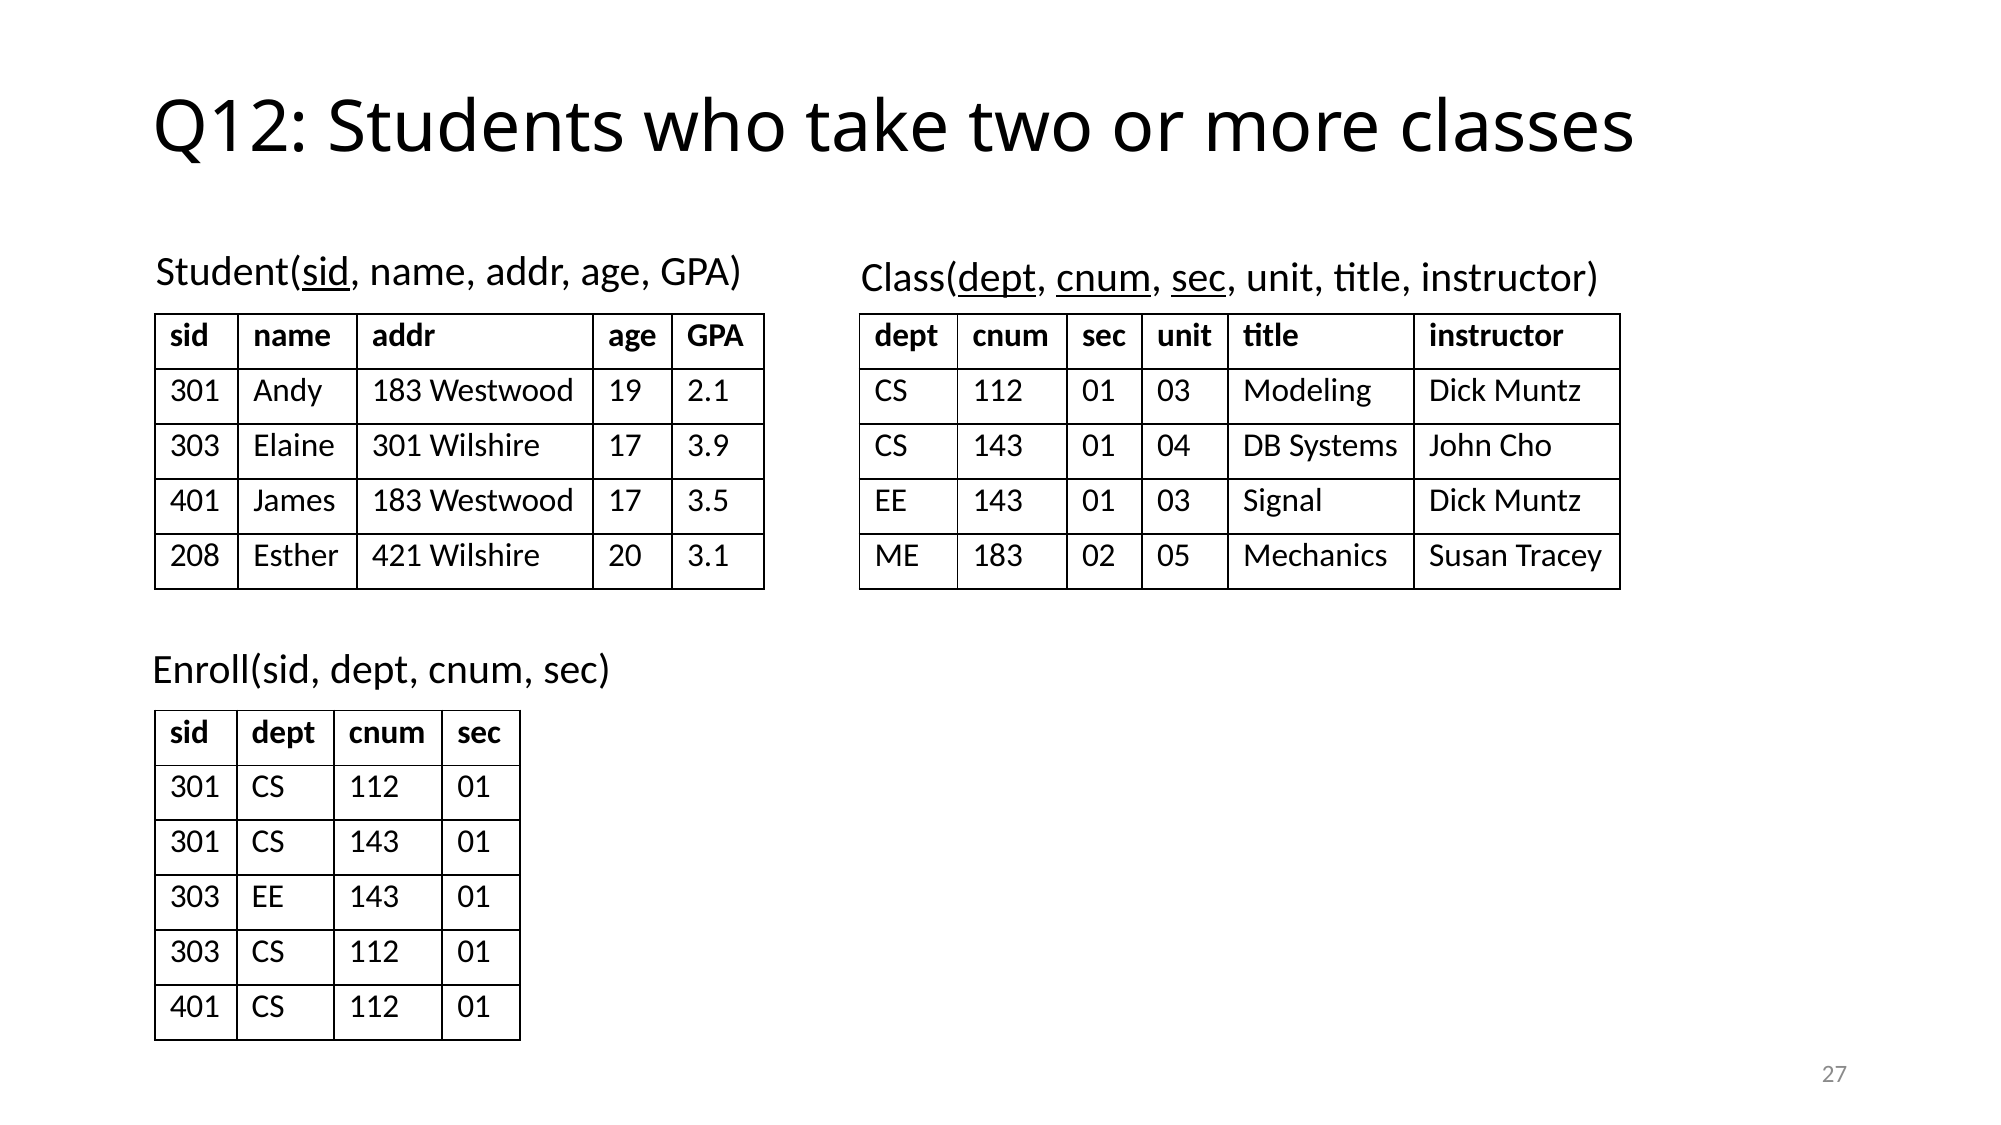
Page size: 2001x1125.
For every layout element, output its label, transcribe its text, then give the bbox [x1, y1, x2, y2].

text_box Student(sid, name, addr, age, GPA) [141, 236, 758, 301]
table_cell 3.9 [673, 425, 763, 478]
table_header GPA [673, 315, 763, 368]
table_cell 01 [443, 821, 519, 874]
table_cell Andy [239, 370, 356, 423]
table_cell 401 [156, 986, 236, 1039]
table_cell EE [238, 876, 333, 929]
table_header cnum [335, 711, 441, 765]
table_cell EE [860, 480, 957, 533]
table_cell 01 [443, 876, 519, 929]
table_cell 183 Westwood [358, 370, 592, 423]
table_cell 04 [1143, 425, 1227, 478]
table_header cnum [958, 315, 1066, 368]
table_cell John Cho [1415, 425, 1619, 478]
table_cell 17 [594, 425, 671, 478]
title Q12: Students who take two or more classes [137, 59, 1863, 198]
table_cell CS [860, 370, 957, 423]
table_cell 3.5 [673, 480, 763, 533]
table_cell 303 [156, 931, 236, 984]
table_header name [239, 315, 356, 368]
table_cell 301 [156, 766, 236, 819]
table_cell CS [238, 766, 333, 819]
table_cell Susan Tracey [1415, 535, 1619, 588]
table_cell 208 [156, 535, 237, 588]
table_cell 03 [1143, 480, 1227, 533]
table_header dept [238, 711, 333, 765]
table_cell 112 [335, 986, 441, 1039]
table_cell 183 Westwood [358, 480, 592, 533]
table_cell CS [238, 821, 333, 874]
table_cell 01 [443, 931, 519, 984]
table_header sec [443, 711, 519, 765]
table_header sid [156, 315, 237, 368]
table_header sid [156, 711, 236, 765]
table_cell 20 [594, 535, 671, 588]
table_cell DB Systems [1229, 425, 1413, 478]
table_cell 421 Wilshire [358, 535, 592, 588]
table_cell 02 [1068, 535, 1141, 588]
text_box Enroll(sid, dept, cnum, sec) [137, 634, 741, 700]
table_cell 112 [958, 370, 1066, 423]
table_cell Esther [239, 535, 356, 588]
table_cell 303 [156, 876, 236, 929]
table_header addr [358, 315, 592, 368]
table_cell Dick Muntz [1415, 370, 1619, 423]
slide_number 27 [1412, 1042, 1863, 1103]
text_box Class(dept, cnum, sec, unit, title, instructor) [846, 242, 1748, 308]
table_cell Elaine [239, 425, 356, 478]
table_header age [594, 315, 671, 368]
table_cell CS [238, 986, 333, 1039]
table_cell 301 [156, 370, 237, 423]
table_cell 303 [156, 425, 237, 478]
table_cell 01 [443, 766, 519, 819]
table_cell 301 Wilshire [358, 425, 592, 478]
table_cell 143 [335, 821, 441, 874]
table_header title [1229, 315, 1413, 368]
table_cell Modeling [1229, 370, 1413, 423]
table_cell CS [238, 931, 333, 984]
table_header instructor [1415, 315, 1619, 368]
table_cell 143 [958, 425, 1066, 478]
table_cell ME [860, 535, 957, 588]
table_cell 3.1 [673, 535, 763, 588]
table_cell 112 [335, 931, 441, 984]
table_cell Dick Muntz [1415, 480, 1619, 533]
table_cell 01 [1068, 480, 1141, 533]
table_cell 01 [443, 986, 519, 1039]
table_cell 183 [958, 535, 1066, 588]
table_header sec [1068, 315, 1141, 368]
table_cell 301 [156, 821, 236, 874]
table_cell Signal [1229, 480, 1413, 533]
table_cell 05 [1143, 535, 1227, 588]
table_header unit [1143, 315, 1227, 368]
table_cell 19 [594, 370, 671, 423]
table_cell 401 [156, 480, 237, 533]
table_cell 03 [1143, 370, 1227, 423]
table_cell 17 [594, 480, 671, 533]
table_cell 112 [335, 766, 441, 819]
table_cell 143 [958, 480, 1066, 533]
table_header dept [860, 315, 957, 368]
table_cell 2.1 [673, 370, 763, 423]
table_cell Mechanics [1229, 535, 1413, 588]
table_cell 143 [335, 876, 441, 929]
table_cell James [239, 480, 356, 533]
table_cell CS [860, 425, 957, 478]
table_cell 01 [1068, 370, 1141, 423]
table_cell 01 [1068, 425, 1141, 478]
